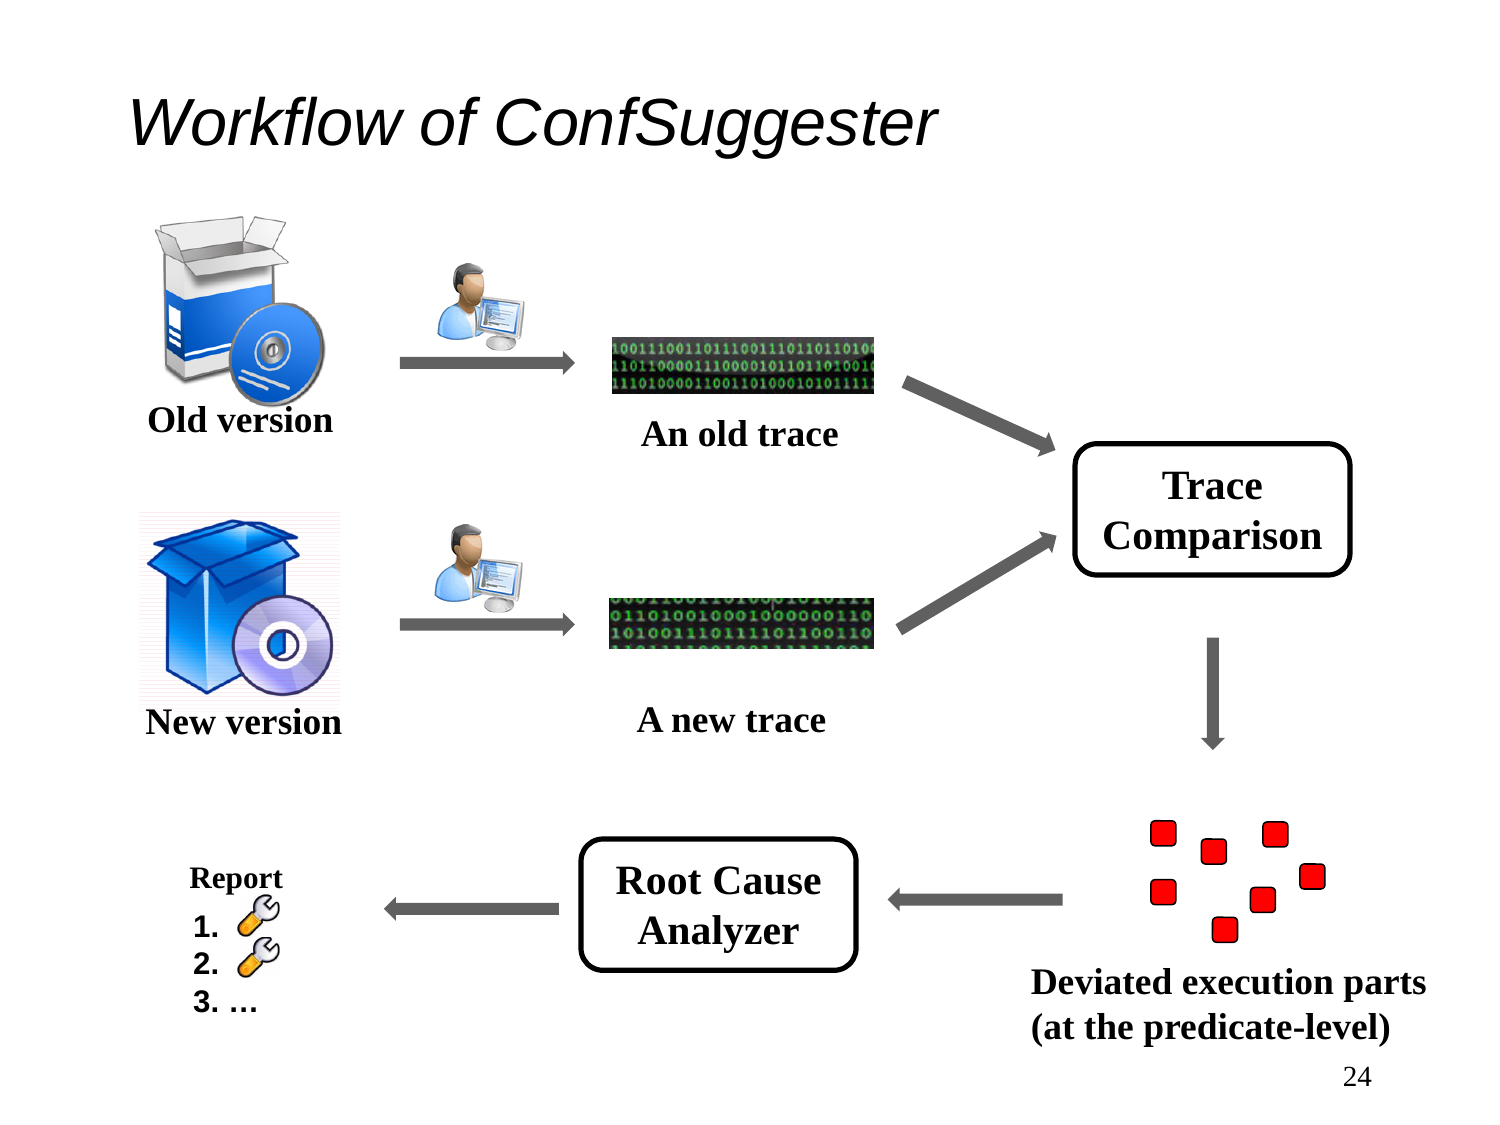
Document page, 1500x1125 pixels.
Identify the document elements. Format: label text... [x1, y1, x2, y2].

title Workflow of ConfSuggester [112, 24, 1388, 213]
text_box [887, 887, 1063, 912]
text_box Trace Comparison [1074, 443, 1351, 576]
text_box [383, 896, 559, 921]
text_box [1200, 637, 1225, 751]
text_box [399, 612, 575, 637]
text_box Root Cause Analyzer [580, 838, 857, 971]
picture [434, 524, 523, 613]
picture [140, 212, 342, 413]
text_box A new trace [621, 687, 842, 748]
text_box New version [130, 689, 358, 750]
text_box [399, 350, 575, 375]
picture [139, 512, 340, 713]
slide_number 24 [1074, 1055, 1388, 1125]
picture [609, 597, 874, 649]
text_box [1150, 820, 1326, 943]
text_box [901, 375, 1056, 457]
text_box [895, 531, 1057, 636]
text_box Old version [132, 387, 349, 448]
text_box Deviated execution parts (at the predicate-level) [1016, 949, 1443, 1055]
picture [437, 263, 526, 352]
text_box An old trace [626, 403, 854, 462]
picture [612, 337, 874, 394]
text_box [174, 849, 351, 1028]
